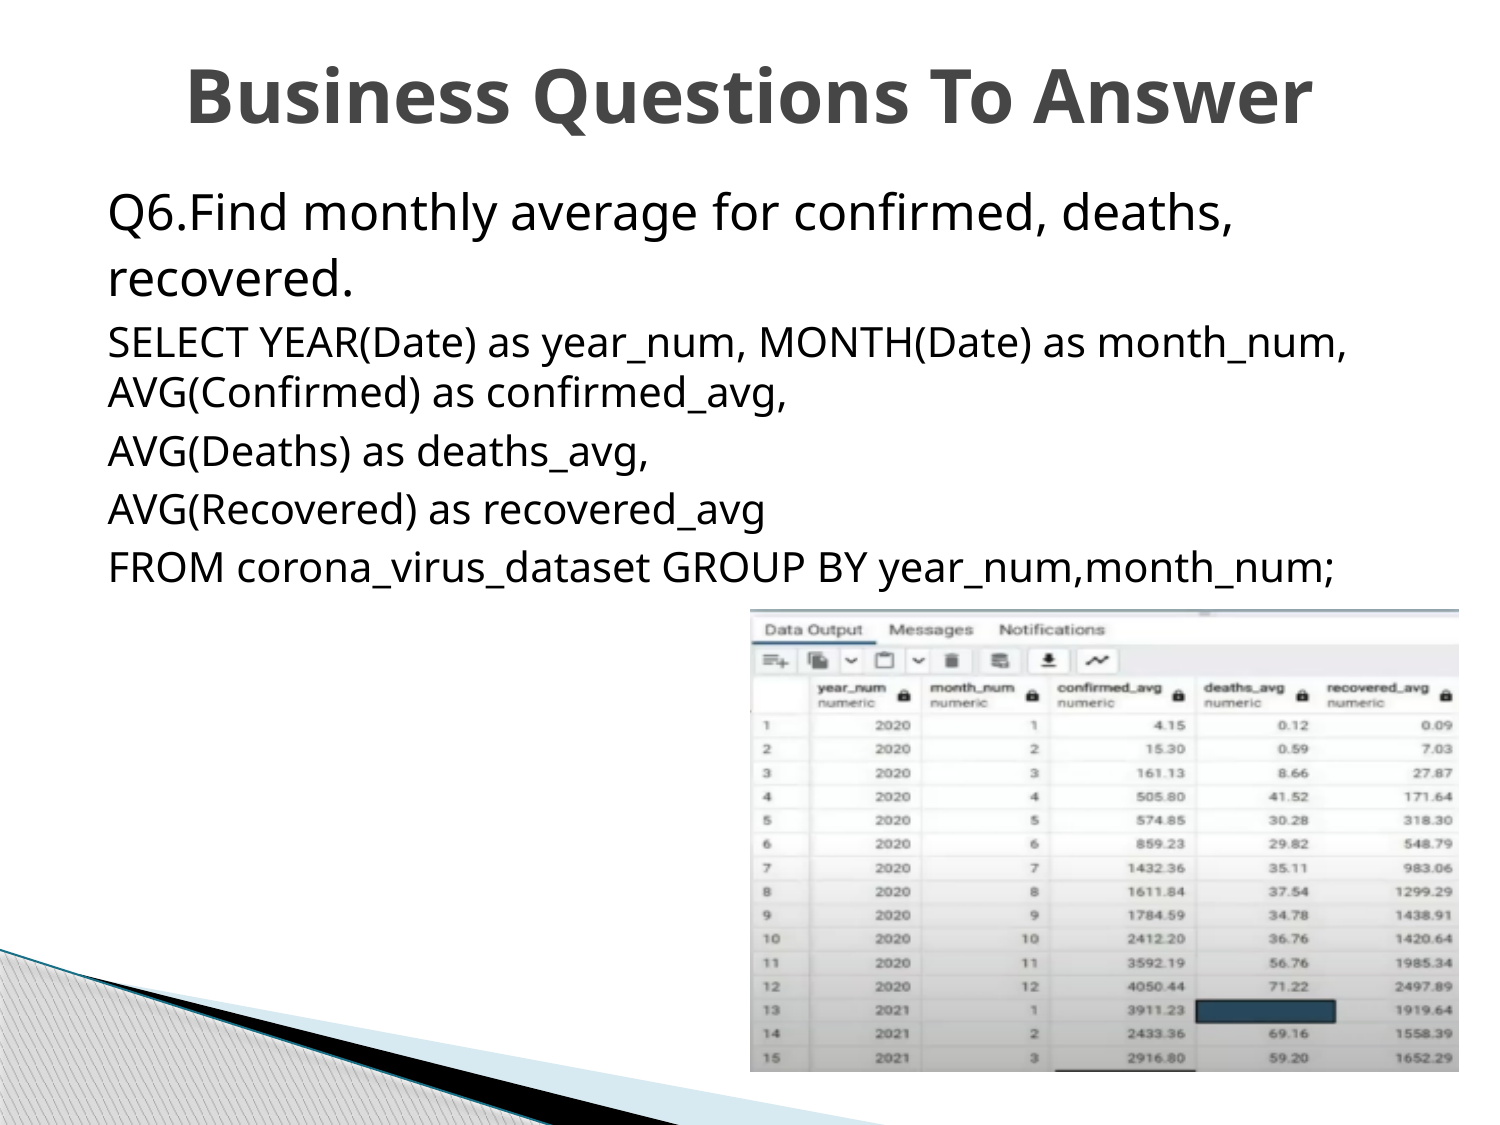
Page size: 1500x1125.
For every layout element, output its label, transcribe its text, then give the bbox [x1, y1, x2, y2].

picture [749, 609, 1460, 1072]
title Business Questions To Answer [75, 0, 1425, 188]
list Q6.Find monthly average for confirmed, deaths, recovered. SELECT YEAR(Date) as year_num, MONTH(Date) as month_num, AVG(Confirmed) as confirmed_avg, AVG(Deaths) as deaths_avg, AVG(Recovered) as recovered_avg FROM corona_virus_dataset GROUP BY year_num,month_num; [75, 188, 1425, 916]
